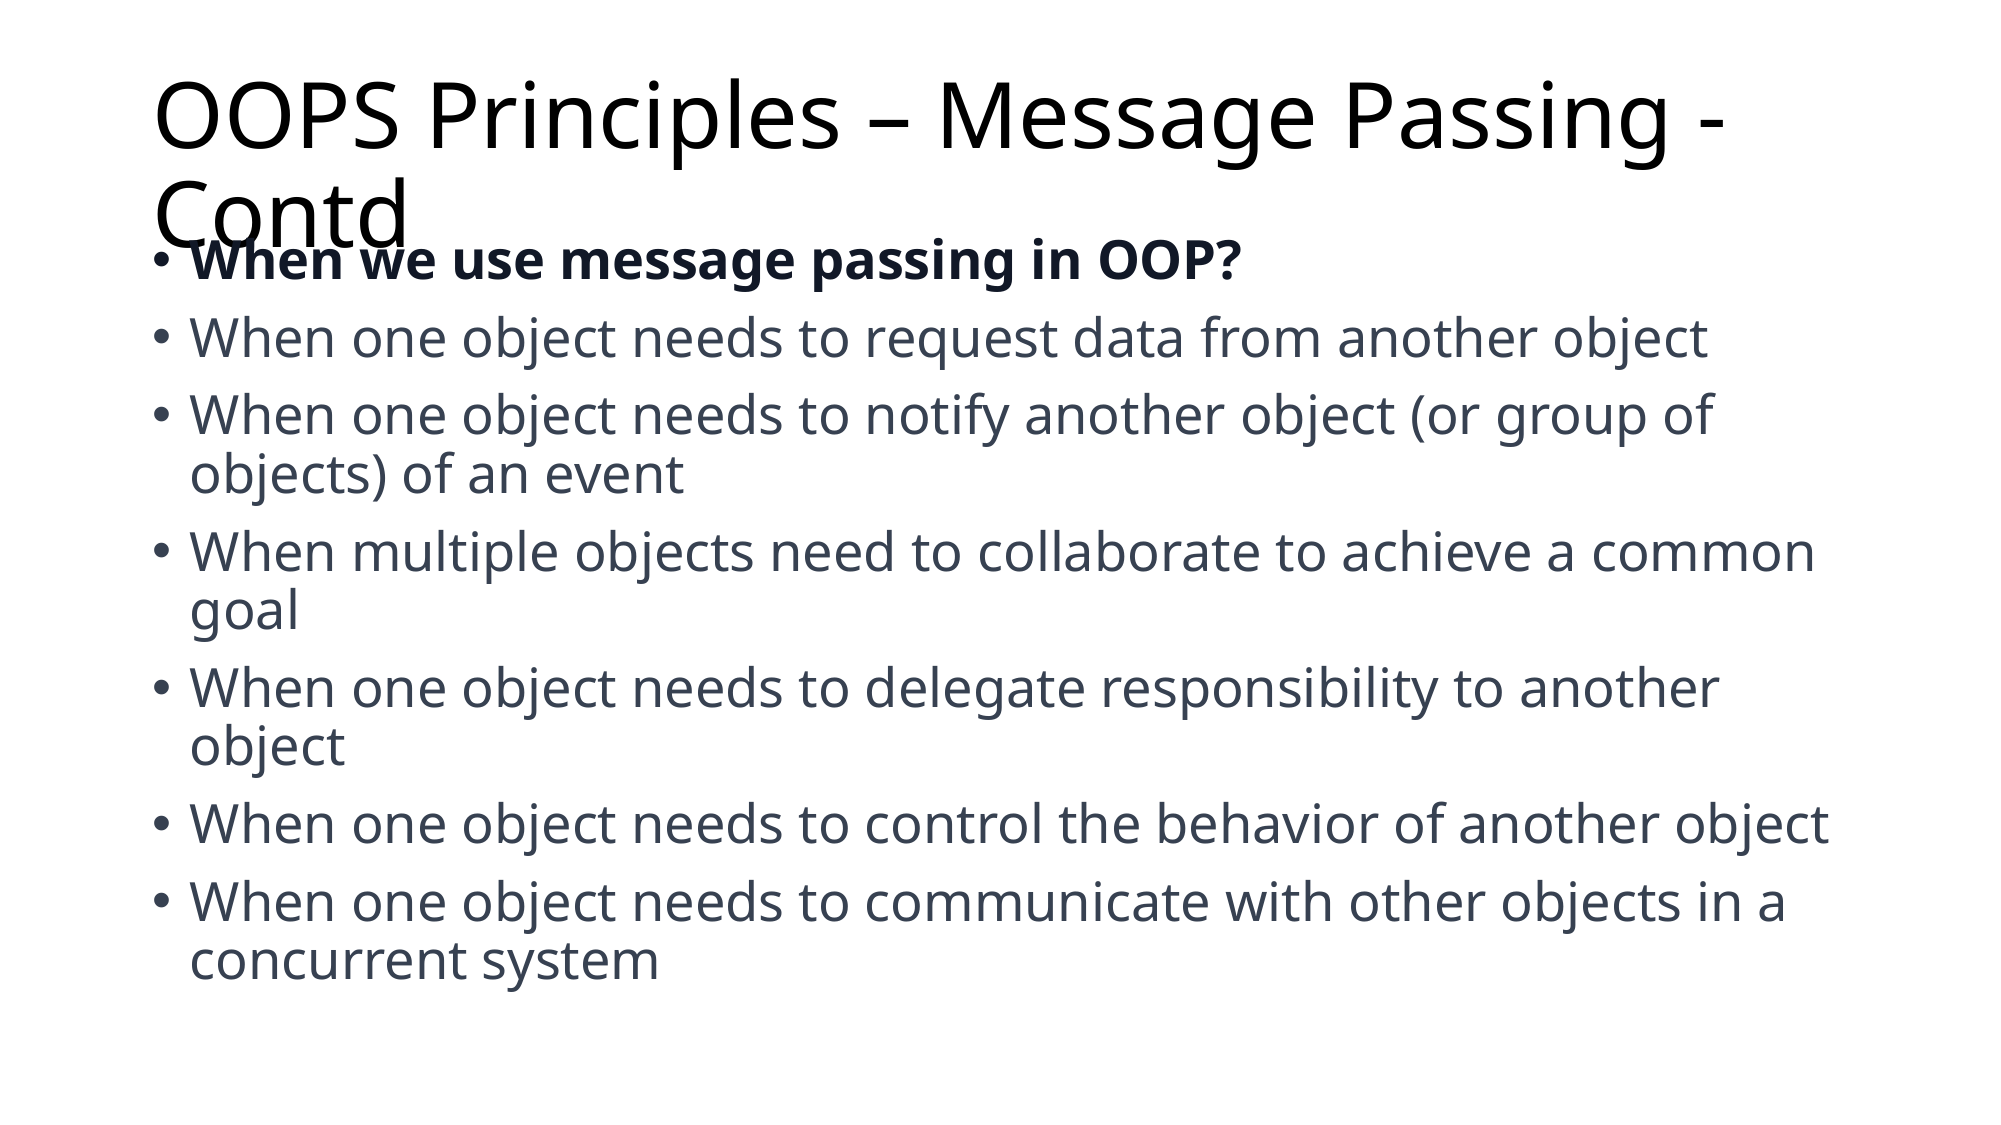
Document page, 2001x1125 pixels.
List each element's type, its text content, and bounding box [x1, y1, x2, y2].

list When we use message passing in OOP? When one object needs to request data from another object When one object needs to notify another object (or group of objects) of an event When multiple objects need to collaborate to achieve a common goal When one object needs to delegate responsibility to another object When one object needs to control the behavior of another object When one object needs to communicate with other objects in a concurrent system [137, 224, 1863, 1014]
title OOPS Principles – Message Passing - Contd [137, 59, 1863, 224]
